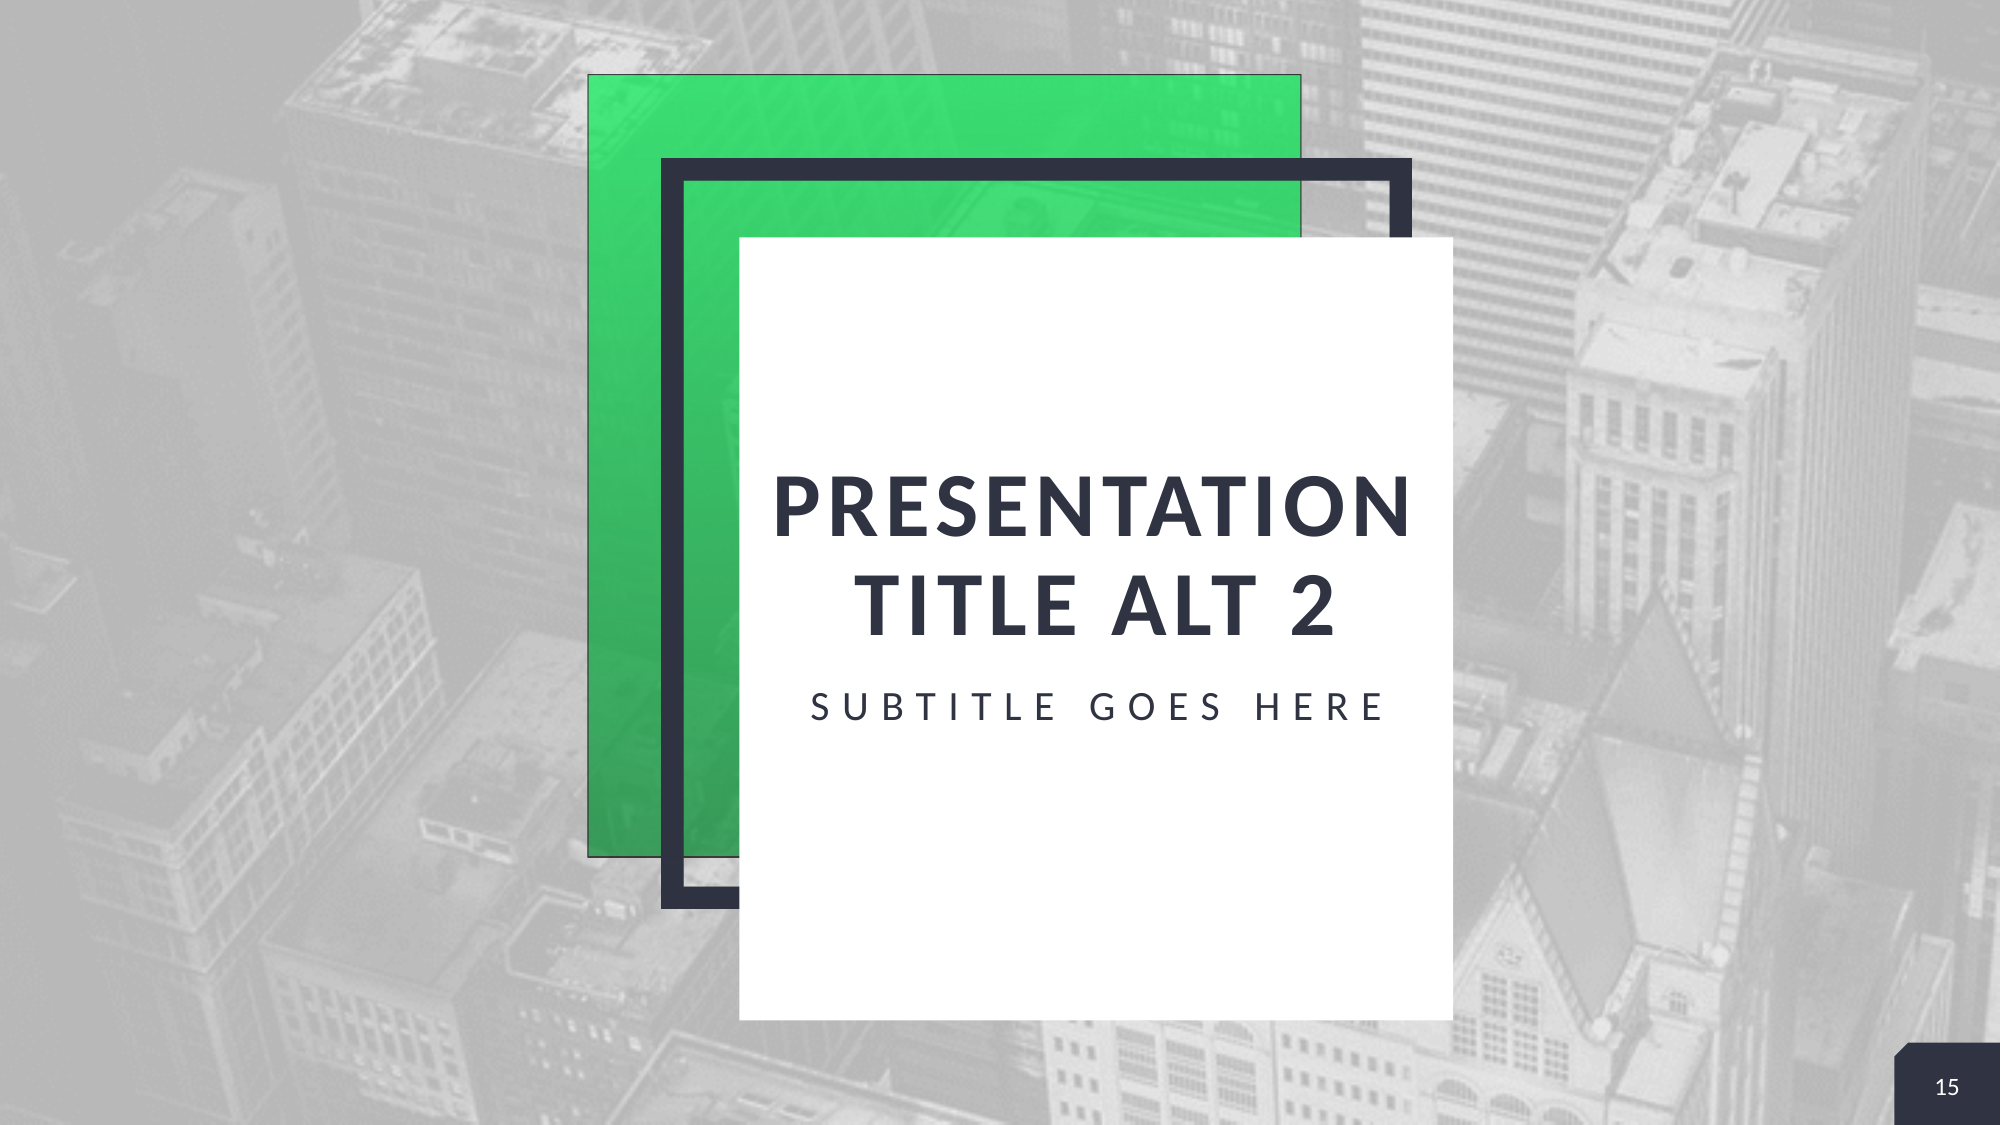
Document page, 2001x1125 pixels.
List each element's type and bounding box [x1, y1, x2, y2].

picture [0, 0, 2000, 1125]
text_box [587, 73, 1454, 1021]
